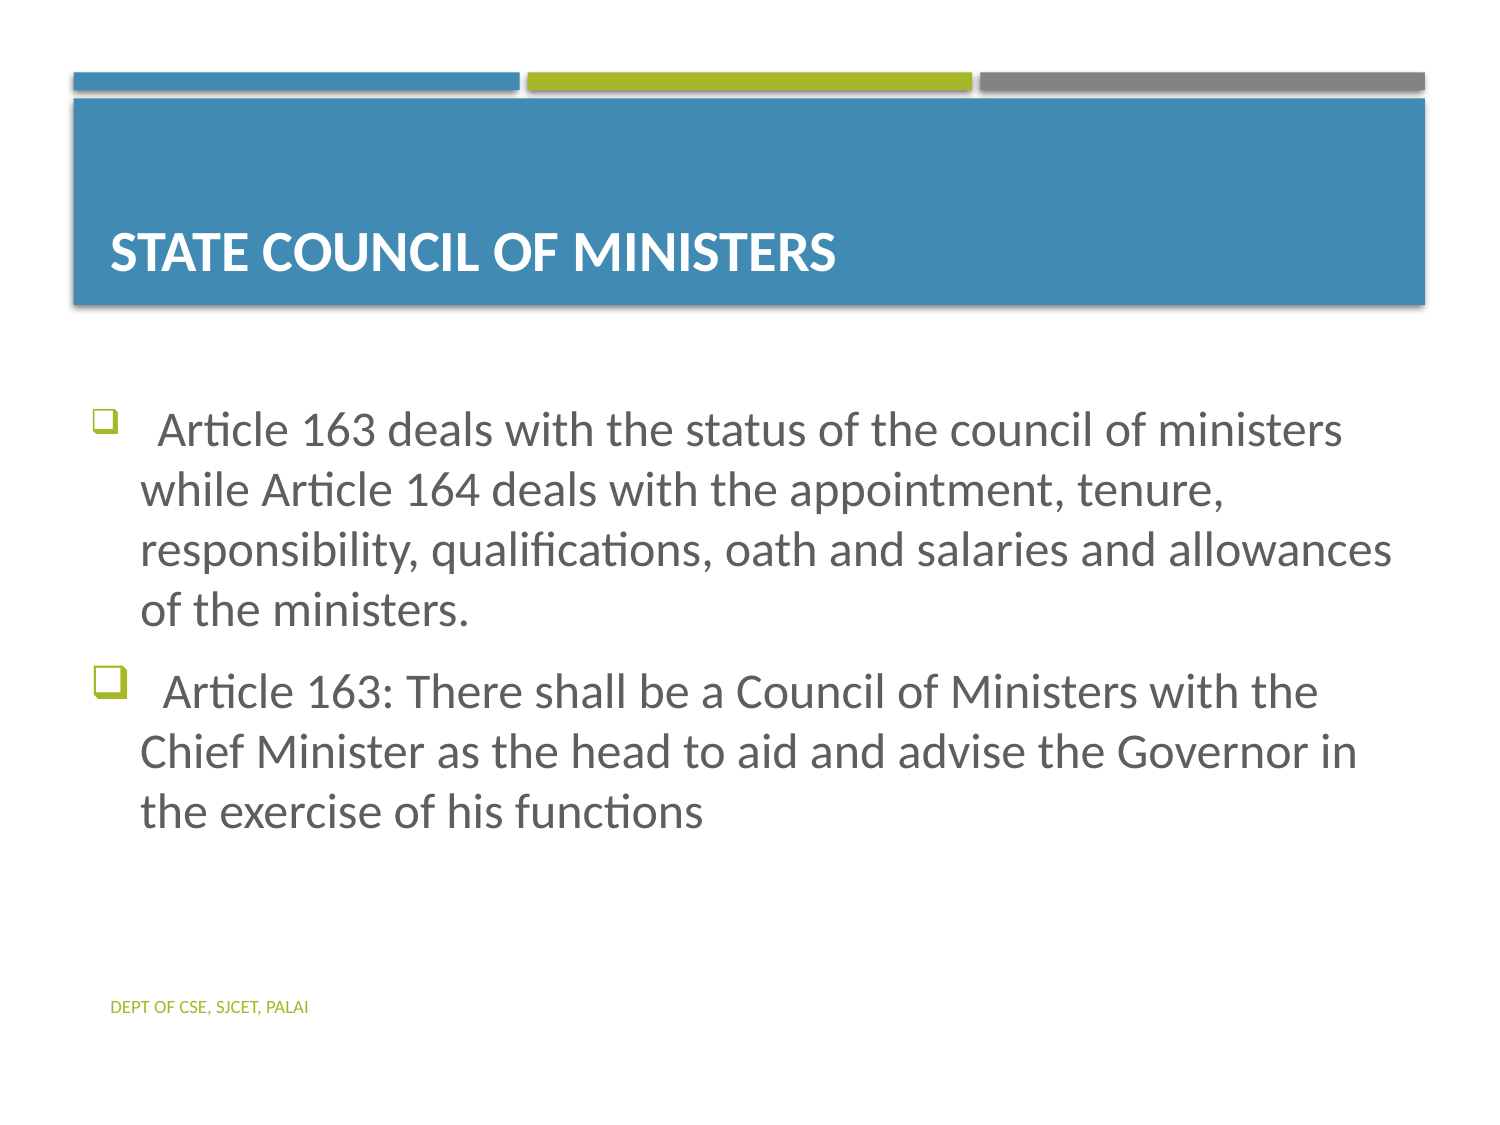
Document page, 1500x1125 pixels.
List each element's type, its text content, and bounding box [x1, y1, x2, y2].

footer Dept of CSE, SJCET, Palai [95, 976, 895, 1037]
title State Council of Ministers [95, 112, 1406, 262]
list Article 163 deals with the status of the council of ministers while Article 164 deals with the appointment, tenure, responsibility, qualifications, oath and salaries and allowances of the ministers. Article 163: There shall be a Council of Ministers with the Chief Minister as the head to aid and advise the Governor in the exercise of his functions [75, 262, 1425, 1038]
